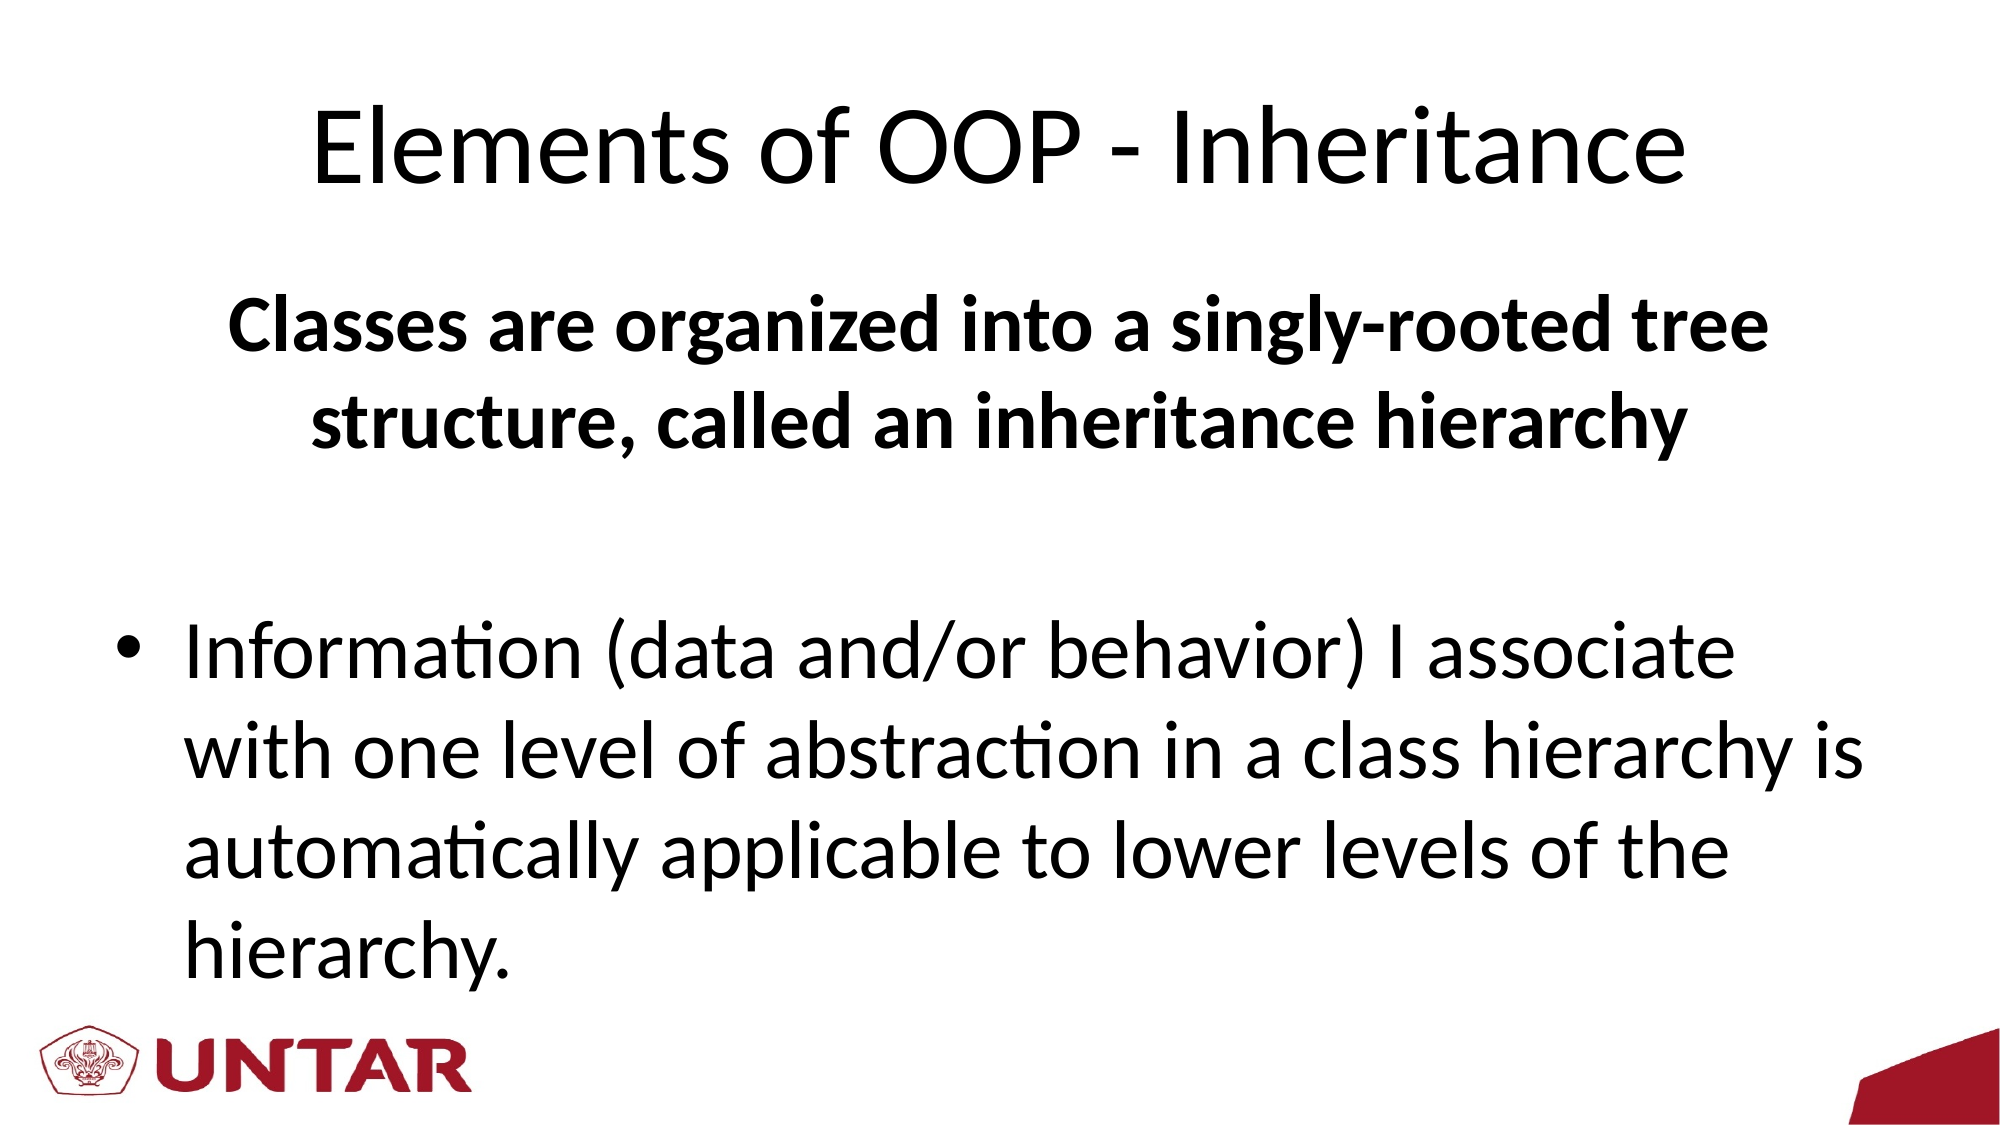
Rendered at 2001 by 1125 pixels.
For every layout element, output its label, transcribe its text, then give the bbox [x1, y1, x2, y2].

picture [0, 0, 2000, 1125]
list Classes are organized into a singly-rooted tree structure, called an inheritance hierarchy Information (data and/or behavior) I associate with one level of abstraction in a class hierarchy is automatically applicable to lower levels of the hierarchy. [99, 262, 1900, 1005]
title Elements of OOP - Inheritance [99, 45, 1900, 233]
